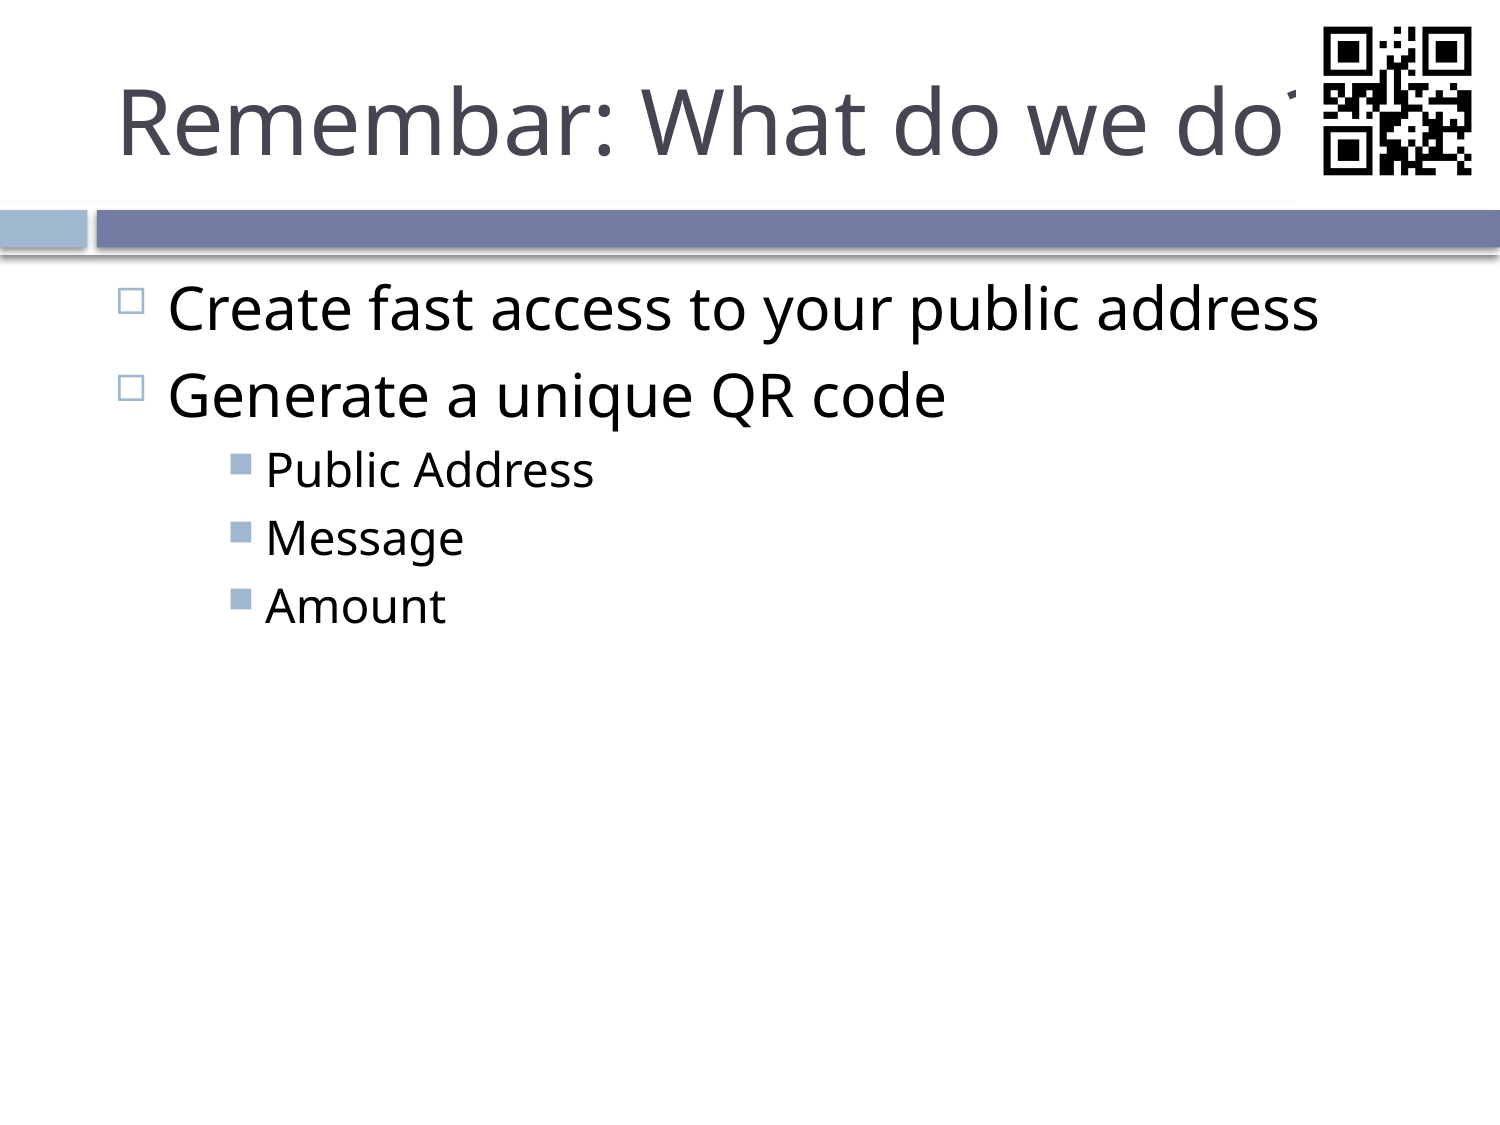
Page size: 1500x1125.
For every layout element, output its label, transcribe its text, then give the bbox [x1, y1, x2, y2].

picture [1296, 0, 1500, 204]
title Remembar: What do we do? [100, 37, 1290, 200]
list Create fast access to your public address Generate a unique QR code Public Address Message Amount [100, 262, 1438, 1000]
